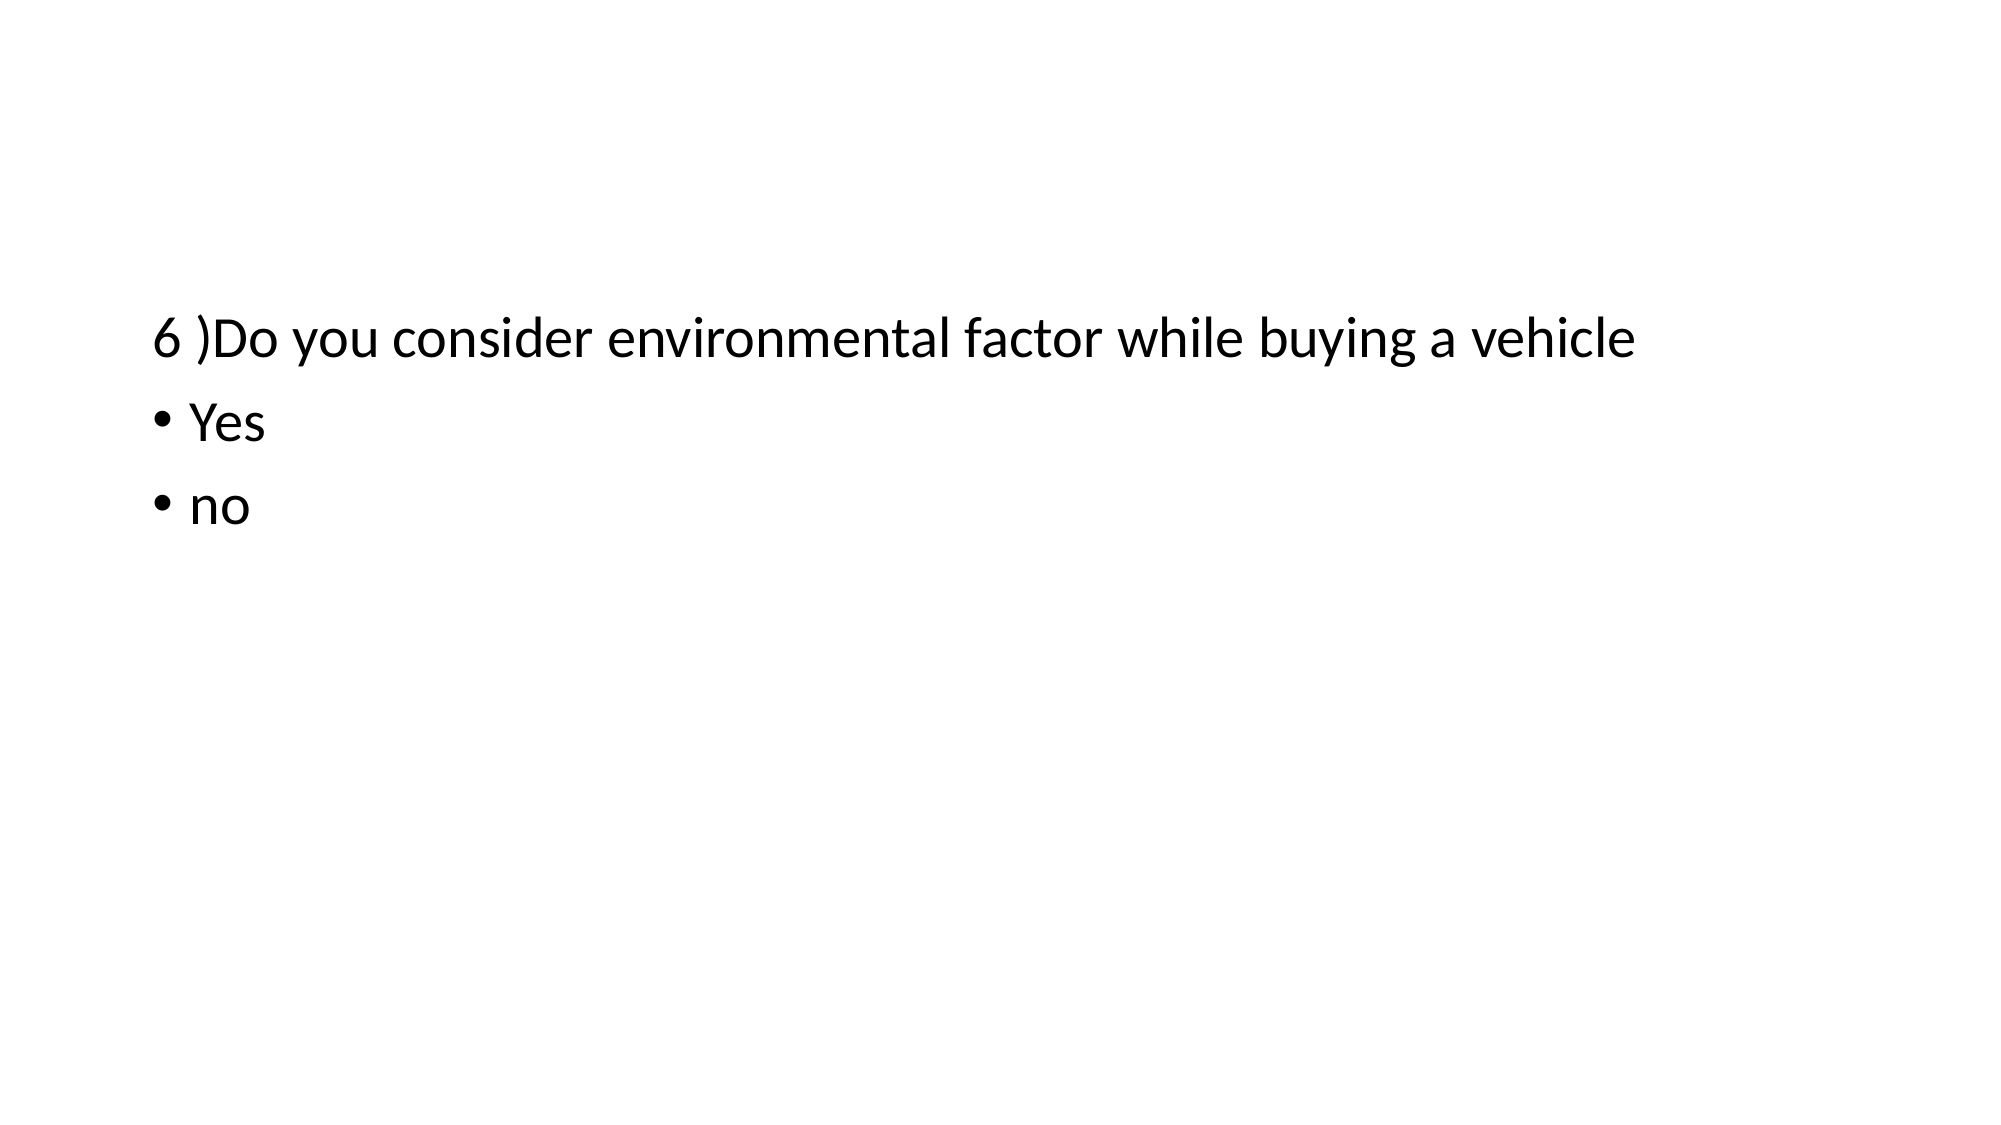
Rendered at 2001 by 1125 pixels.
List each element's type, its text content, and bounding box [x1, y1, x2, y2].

list 6 )Do you consider environmental factor while buying a vehicle Yes no [137, 299, 1863, 1014]
